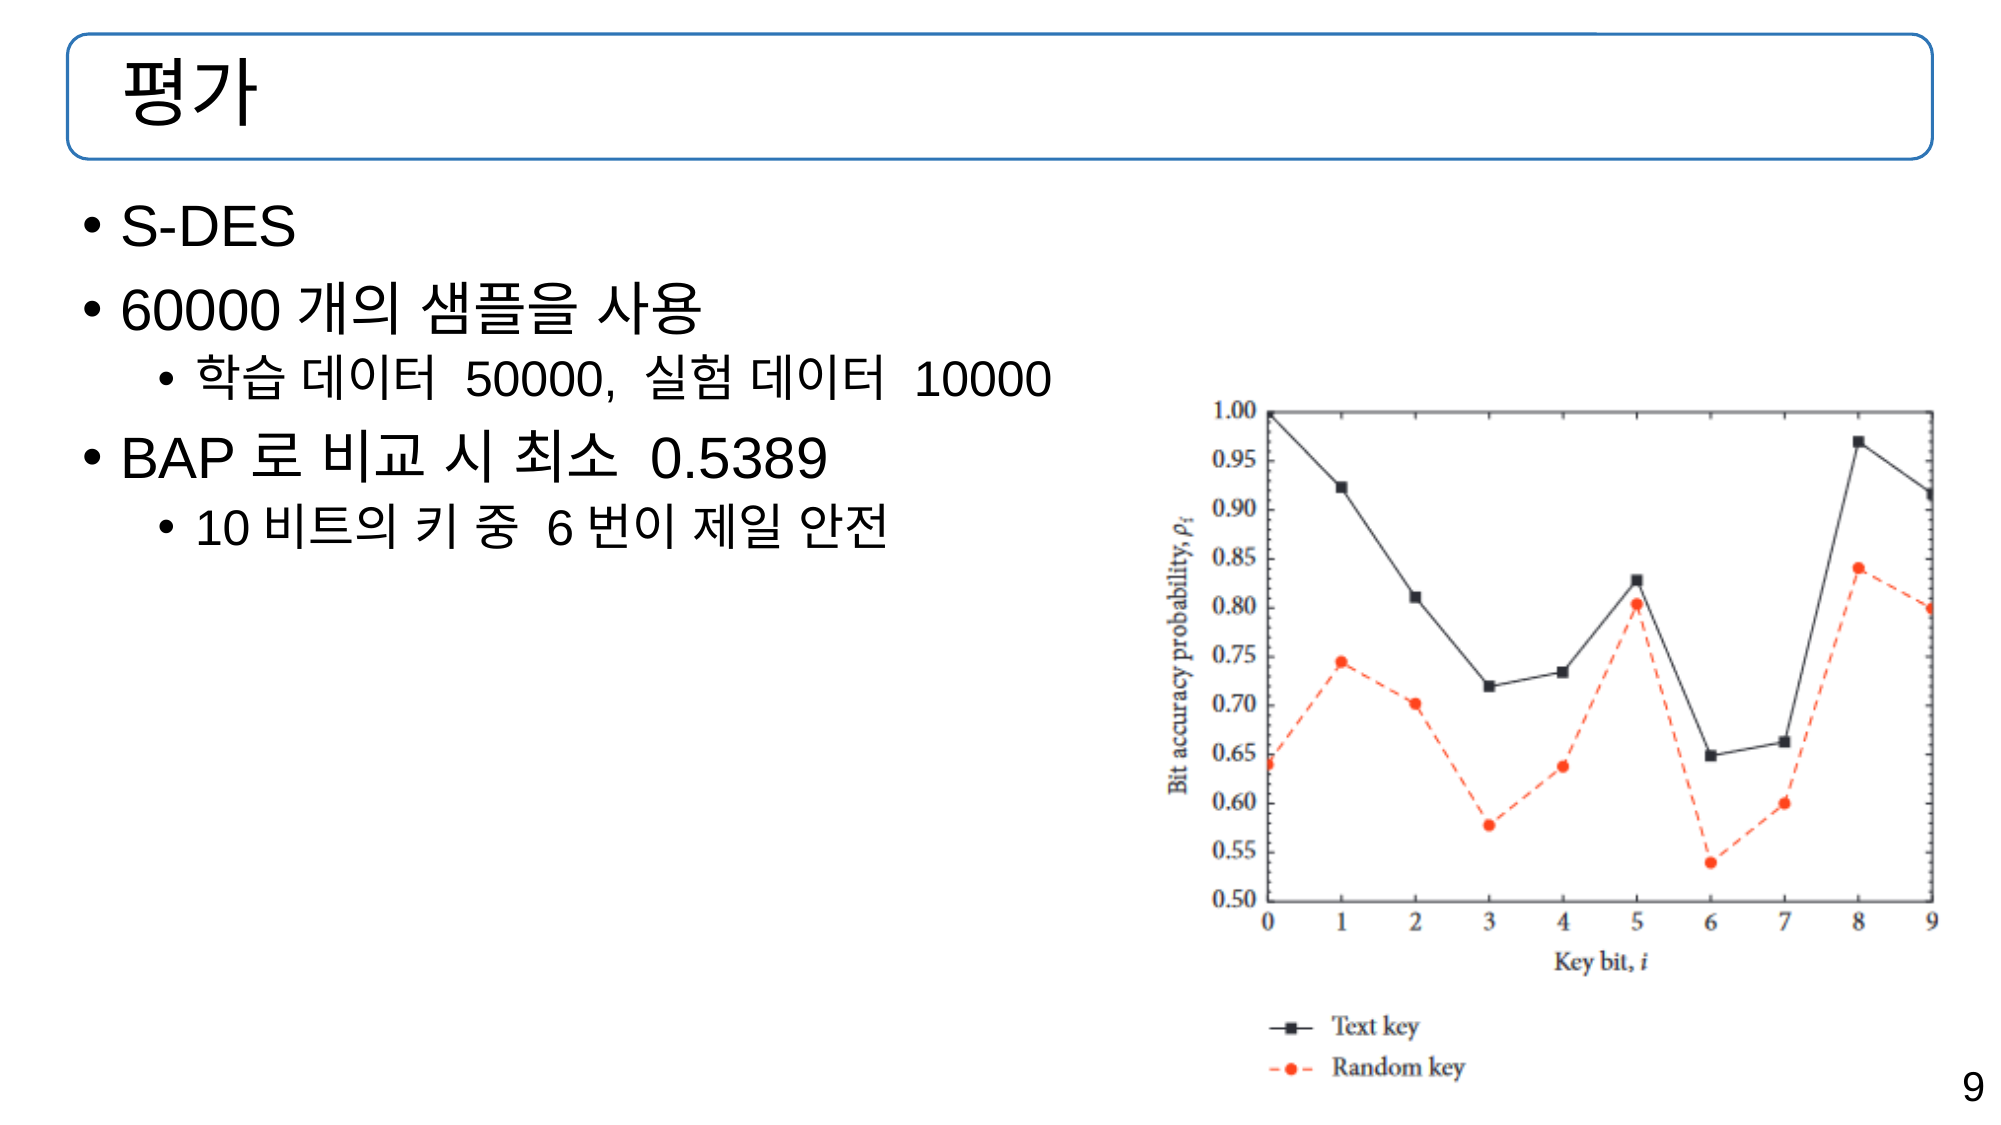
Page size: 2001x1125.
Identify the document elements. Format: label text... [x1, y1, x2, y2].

title 평가 [67, 34, 1933, 160]
list S-DES 60000개의 샘플을 사용 학습 데이터 50000, 실험 데이터 10000 BAP로 비교 시 최소 0.5389 10비트의 키 중 6번이 제일 안전 [67, 189, 1933, 1019]
picture [1153, 391, 1958, 1091]
